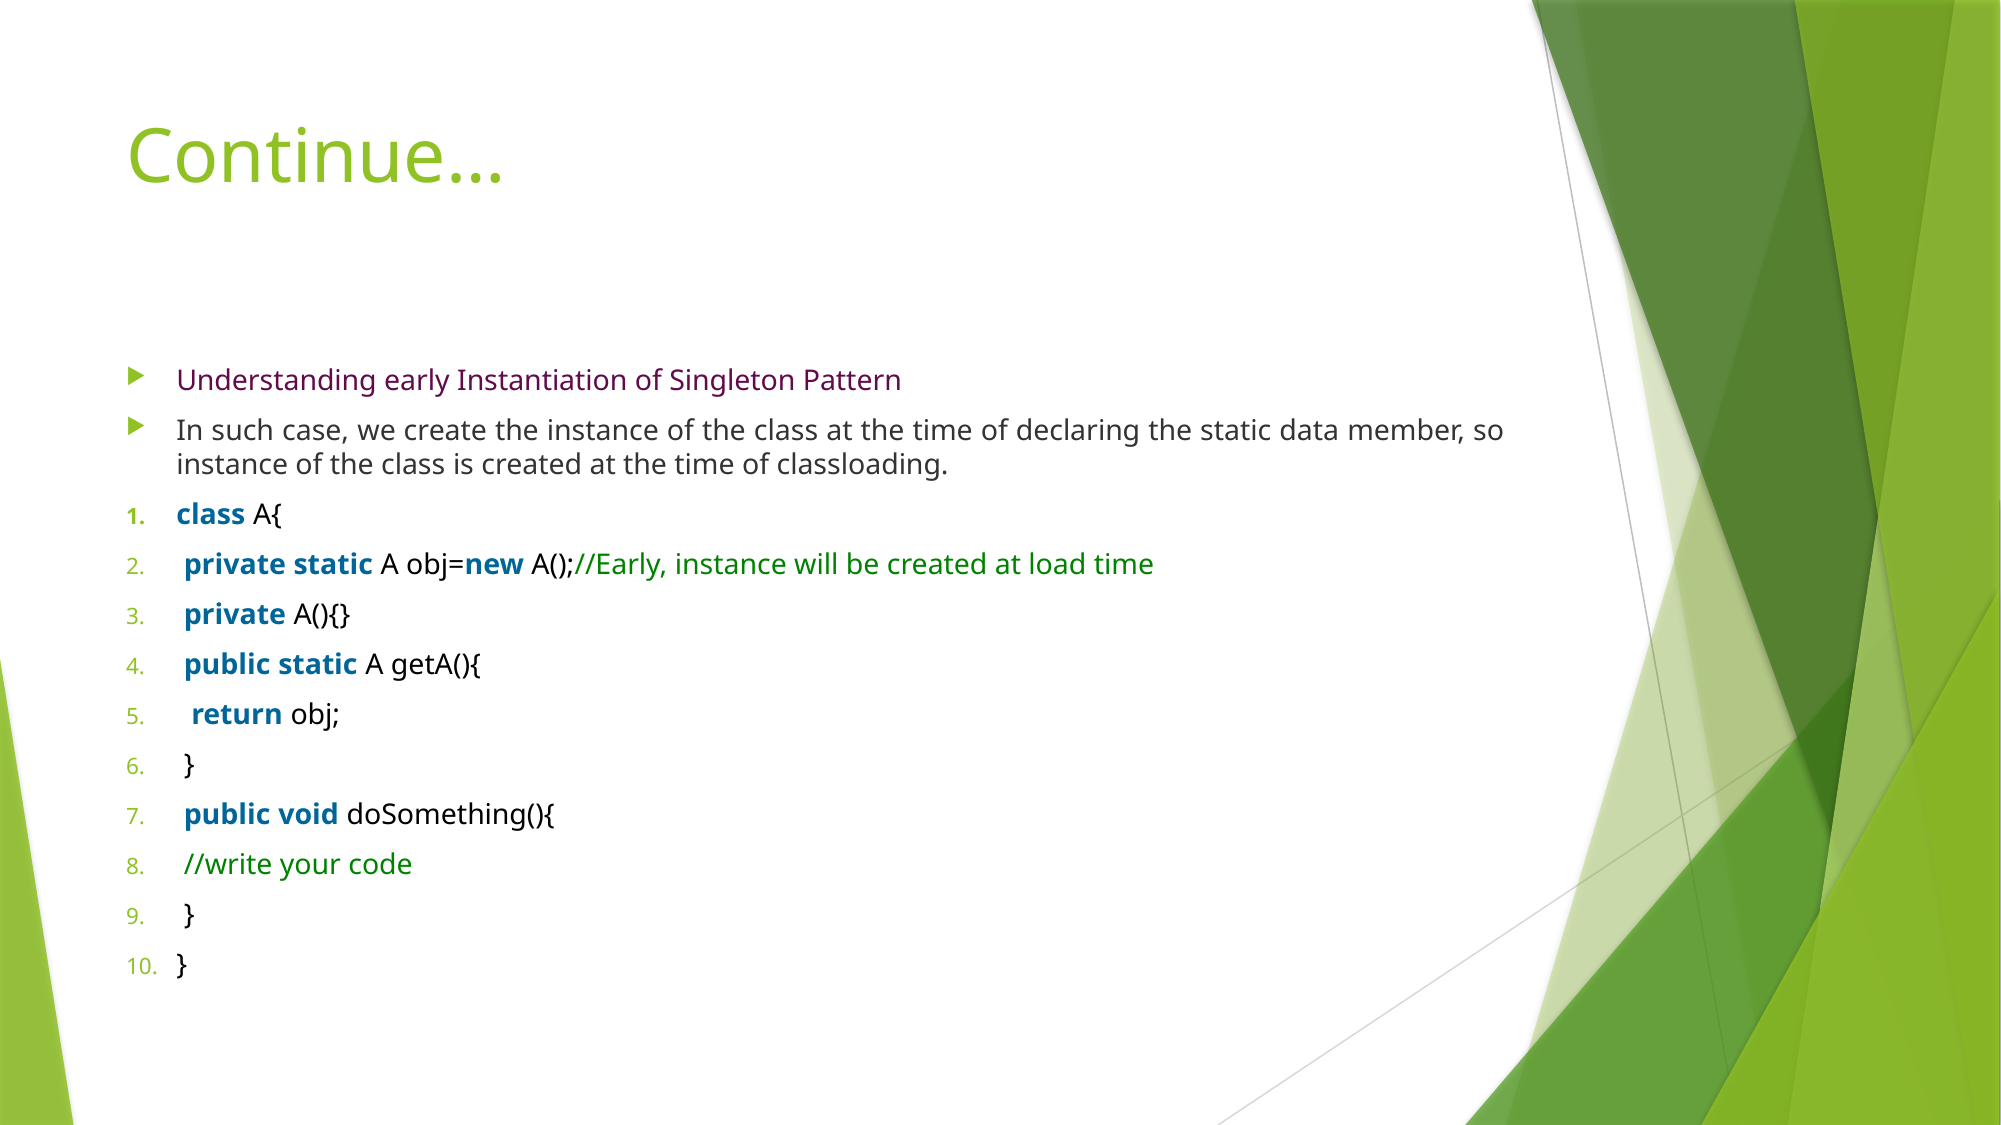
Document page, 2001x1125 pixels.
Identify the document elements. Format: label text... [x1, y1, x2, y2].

list Understanding early Instantiation of Singleton Pattern In such case, we create the instance of the class at the time of declaring the static data member, so instance of the class is created at the time of classloading. class A{ private static A obj=new A();//Early, instance will be created at load time private A(){} public static A getA(){ return obj; } public void doSomething(){ //write your code } } [111, 354, 1522, 992]
title Continue… [111, 99, 1522, 317]
